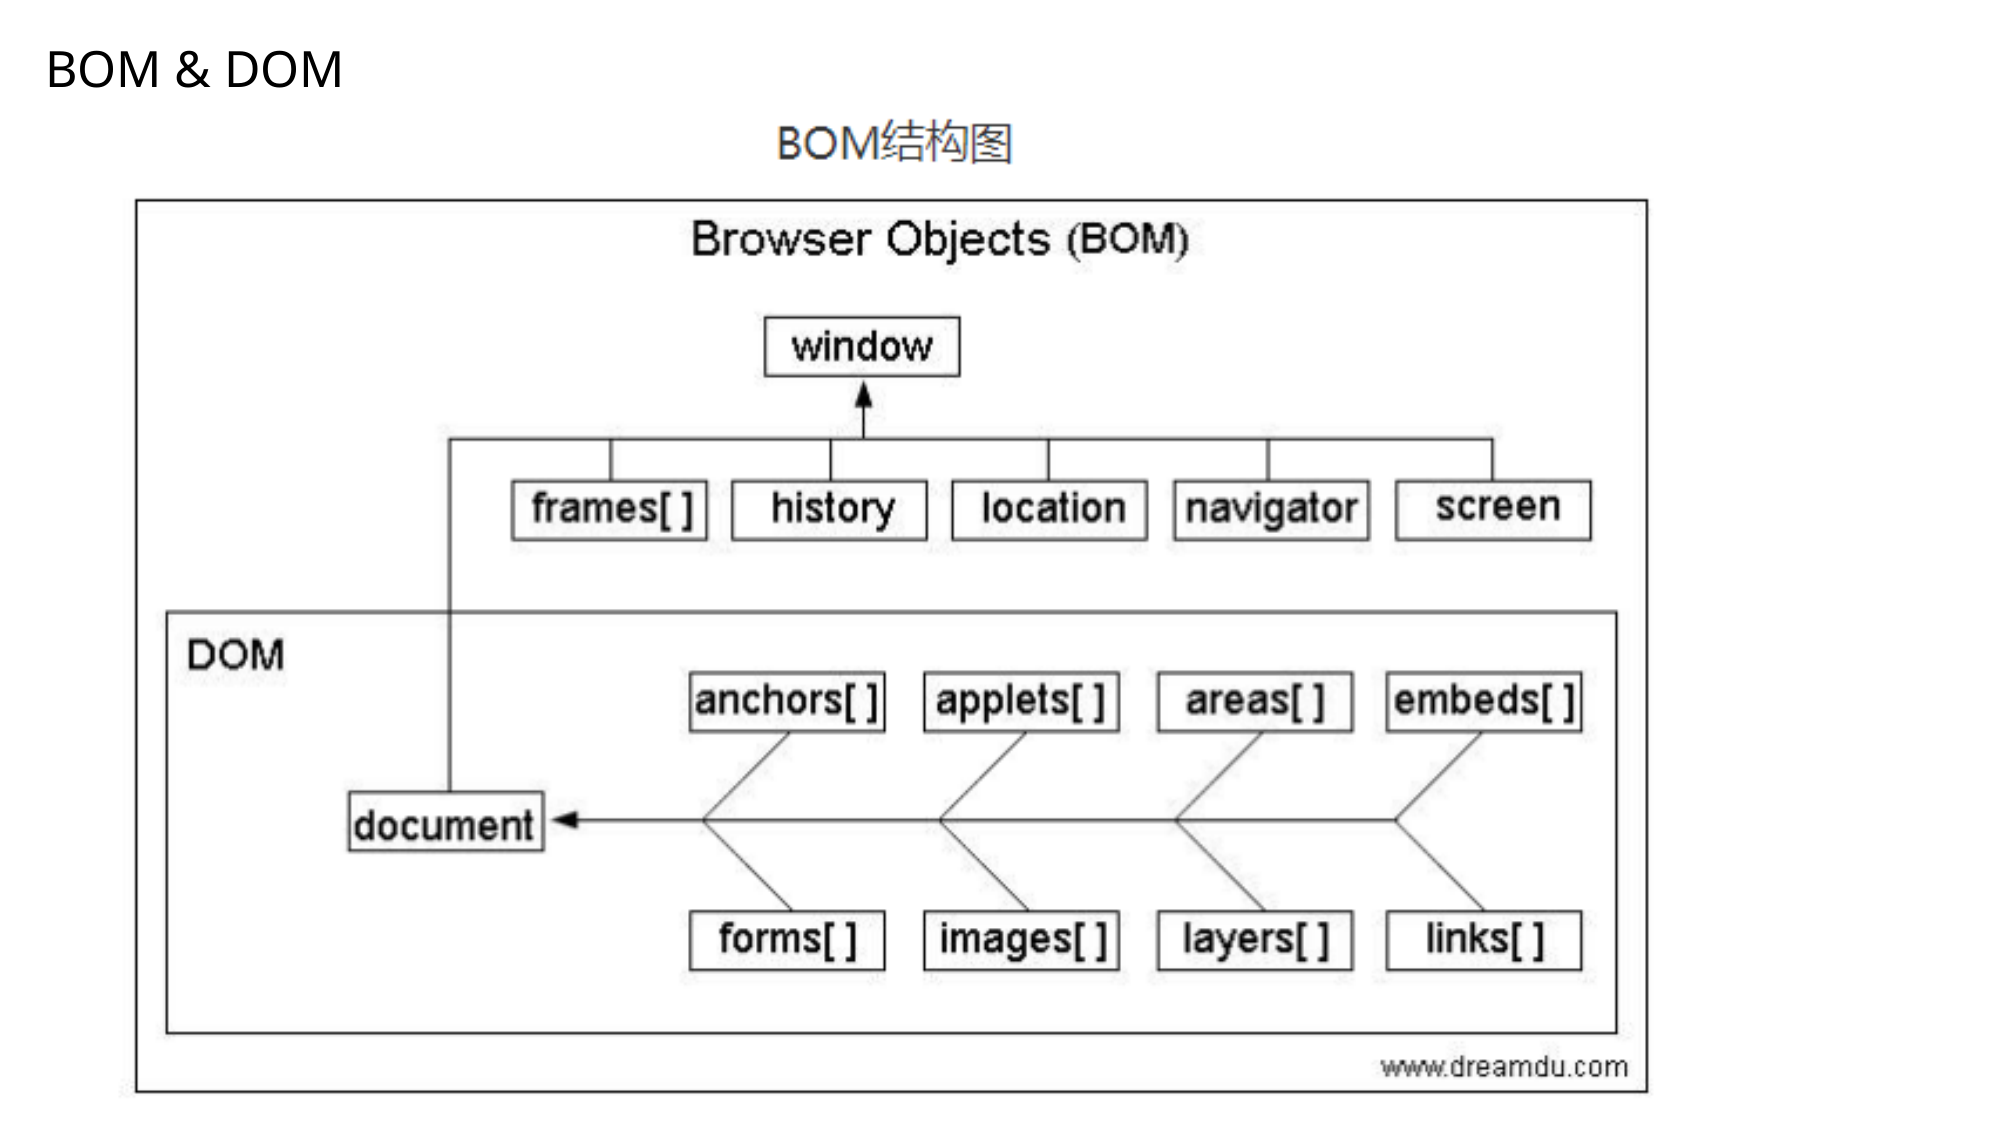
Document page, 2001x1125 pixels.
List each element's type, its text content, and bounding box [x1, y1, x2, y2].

title BOM & DOM [30, 29, 675, 114]
picture [103, 113, 1691, 1103]
